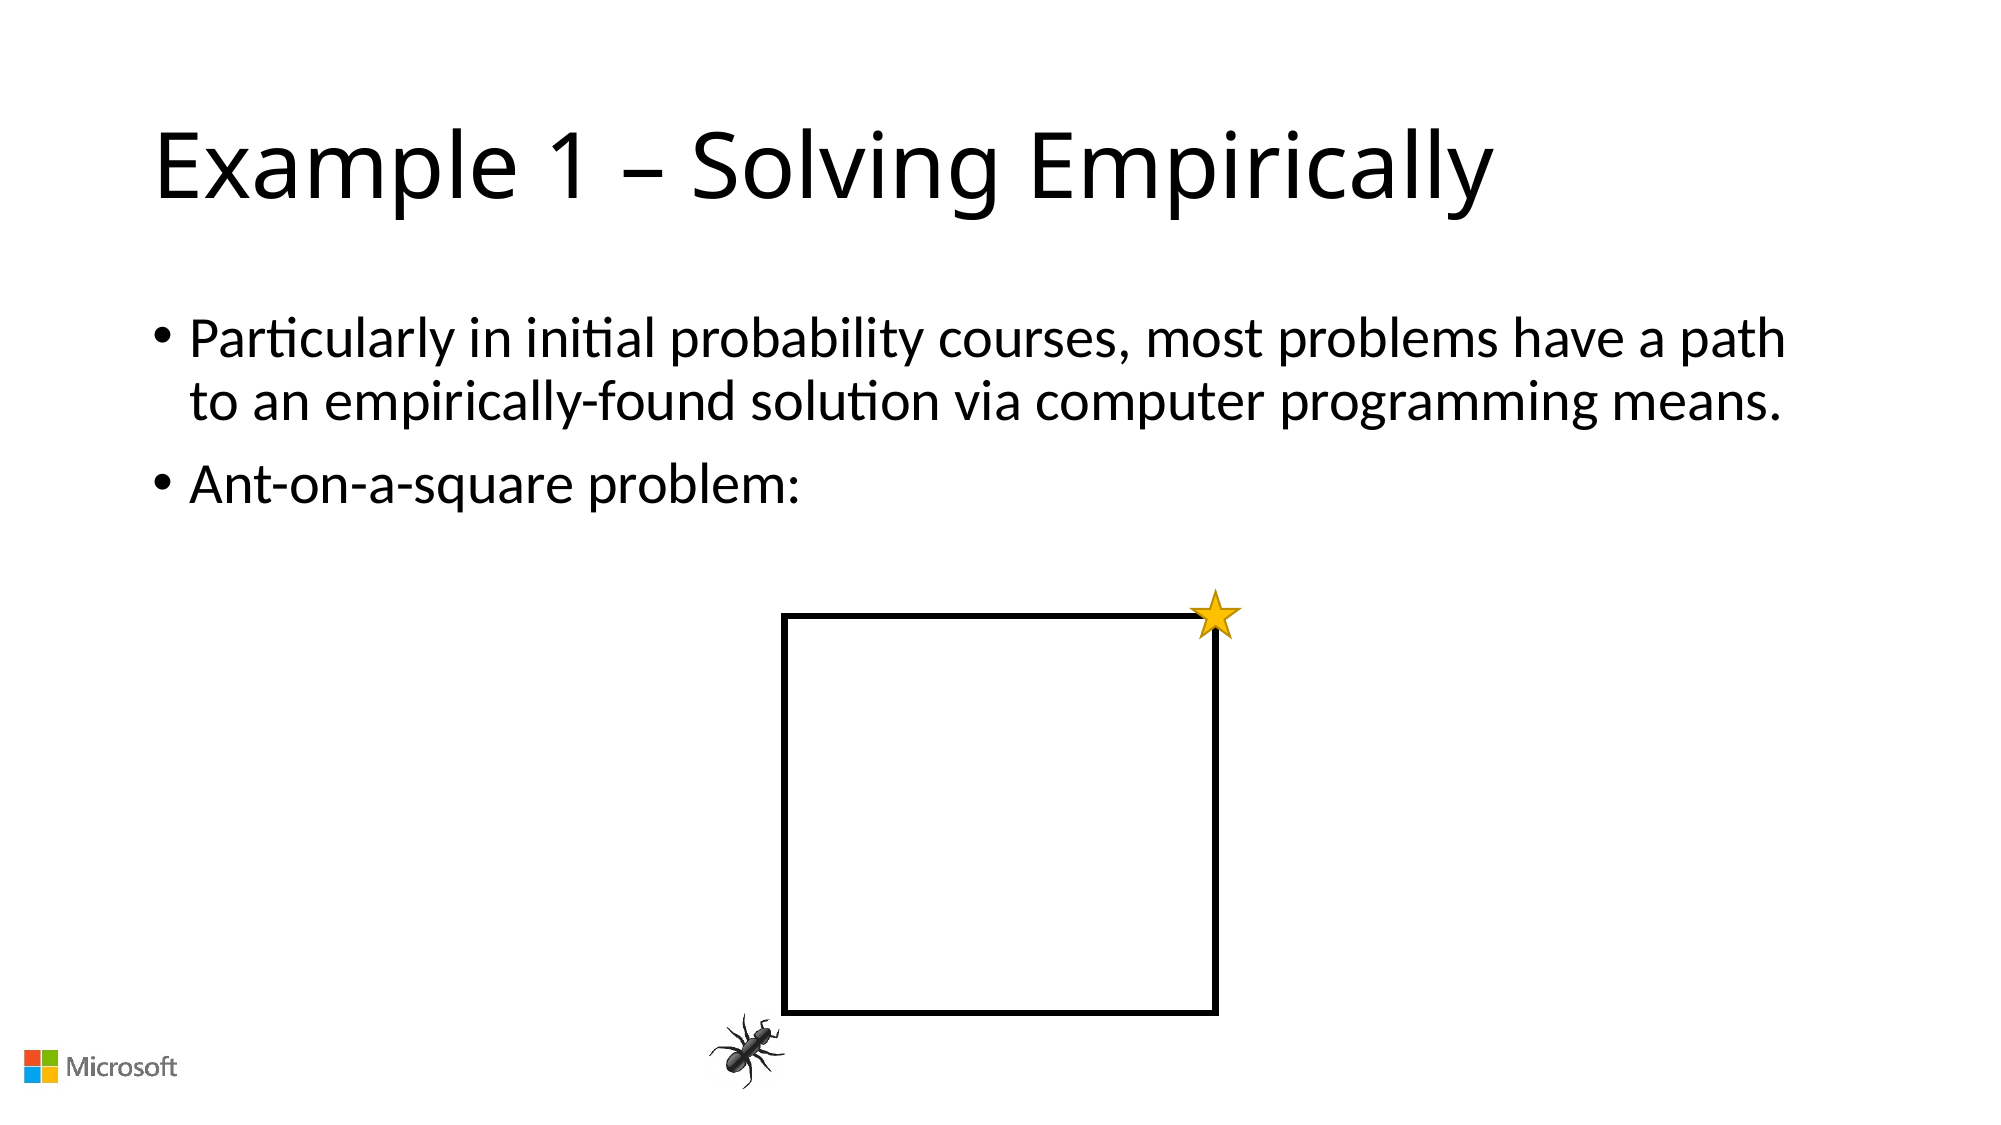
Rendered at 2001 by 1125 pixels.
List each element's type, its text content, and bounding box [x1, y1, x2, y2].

text_box [1188, 588, 1243, 640]
text_box [783, 615, 1217, 1014]
picture [709, 1013, 785, 1089]
title Example 1 – Solving Empirically [137, 59, 1863, 278]
picture [0, 1013, 199, 1125]
list Particularly in initial probability courses, most problems have a path to an empirically-found solution via computer programming means. Ant-on-a-square problem: [137, 299, 1863, 1014]
